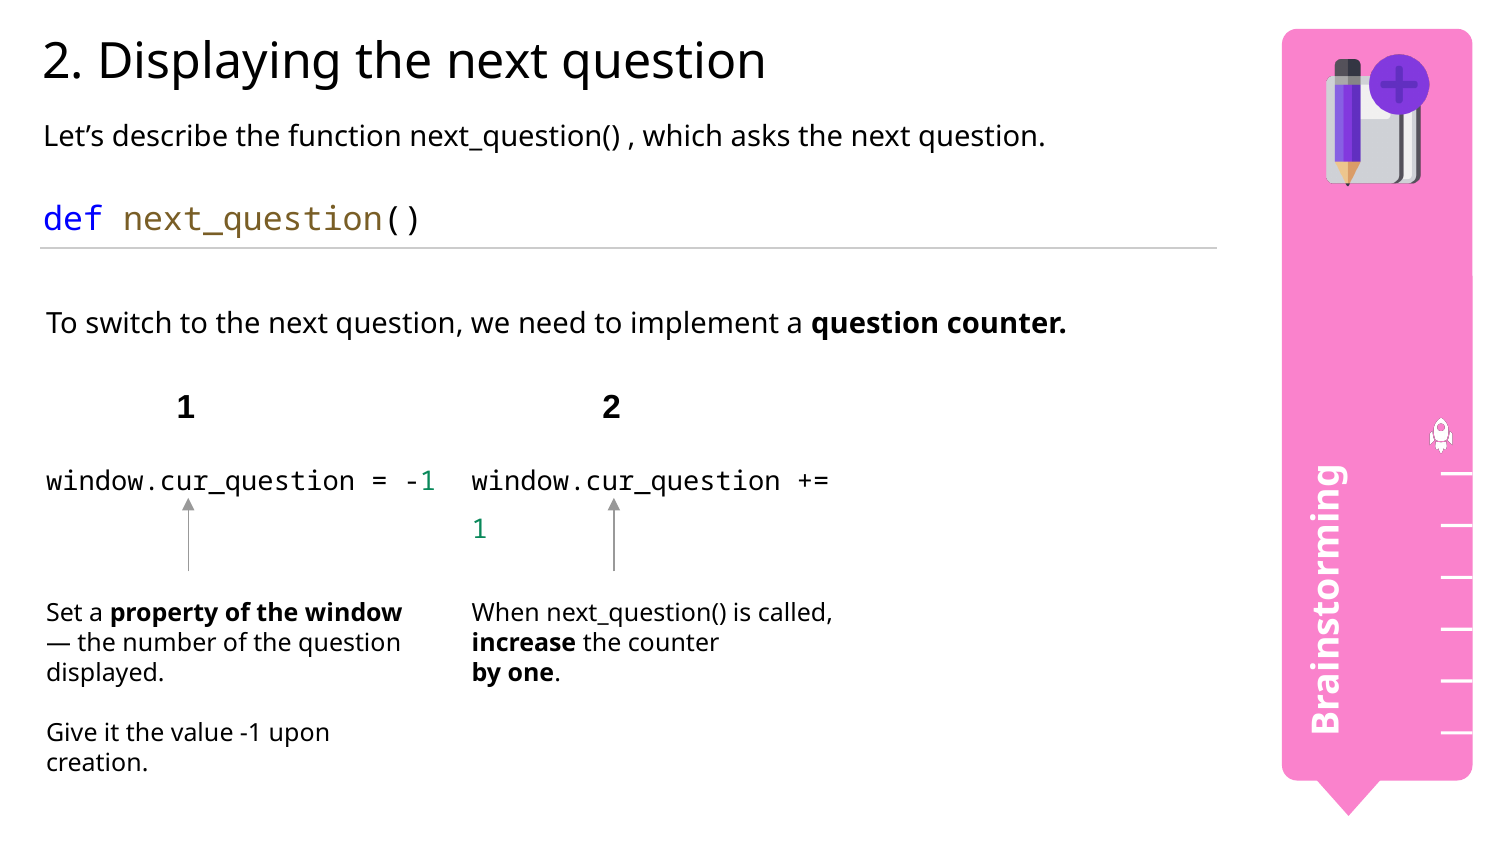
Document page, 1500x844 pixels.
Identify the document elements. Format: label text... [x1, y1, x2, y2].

text_box 1 [161, 369, 215, 440]
text_box To switch to the next question, we need to implement a question counter. [30, 289, 1254, 382]
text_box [1281, 28, 1473, 817]
text_box 2 [587, 369, 641, 440]
text_box window.cur_question += 1 [456, 431, 867, 524]
text_box def next_question() [28, 162, 1216, 240]
text_box 2. Displaying the next question [42, 28, 1230, 101]
text_box Set a property of the window — the number of the question displayed. Give it the value -1 upon creation. [31, 581, 441, 729]
text_box When next_question() is called, increase the counter by one. [456, 581, 867, 729]
text_box window.cur_question = -1 [30, 431, 456, 524]
text_box Let’s describe the function next_question() , which asks the next question. [28, 101, 1239, 172]
picture [1423, 412, 1459, 459]
picture [1290, 38, 1464, 202]
